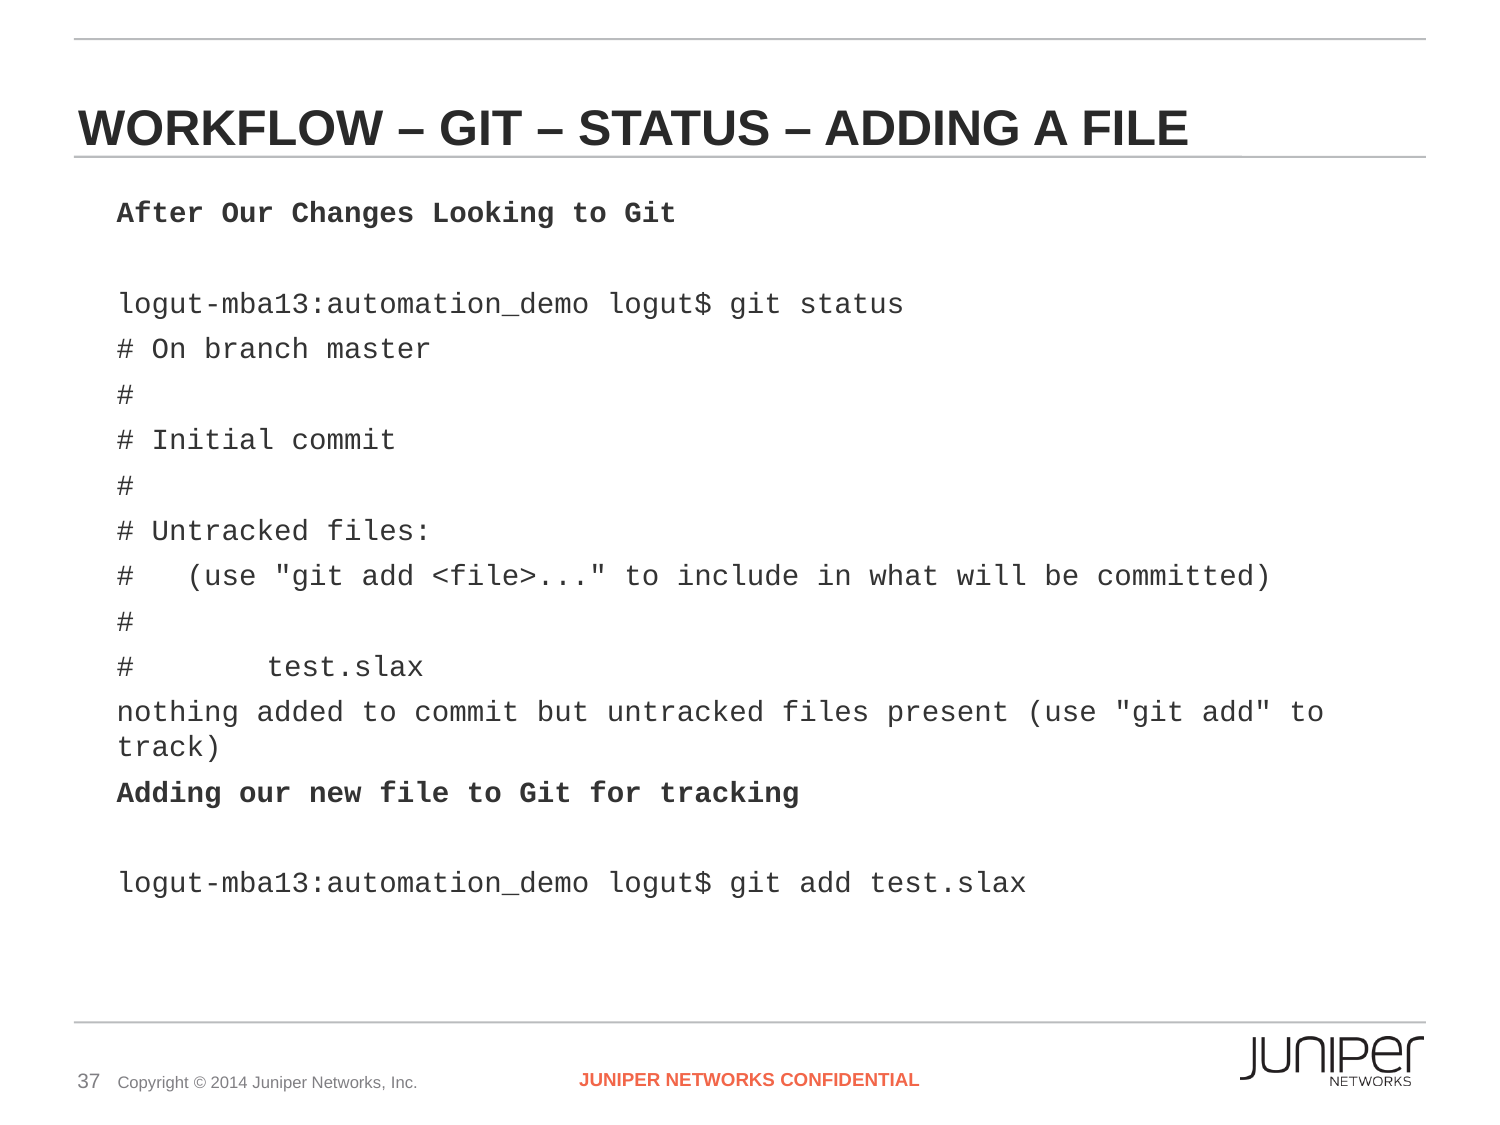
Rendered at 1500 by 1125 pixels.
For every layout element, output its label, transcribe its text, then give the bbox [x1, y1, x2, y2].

title Workflow – GIT – STATUS – Adding a FILE [77, 41, 1427, 164]
list After Our Changes Looking to Git logut-mba13:automation_demo logut$ git status # On branch master # # Initial commit # # Untracked files: # (use "git add <file>..." to include in what will be committed) # # test.slax nothing added to commit but untracked files present (use "git add" to track) Adding our new file to Git for tracking logut-mba13:automation_demo logut$ git add test.slax [59, 185, 1411, 983]
picture [1240, 1036, 1424, 1086]
